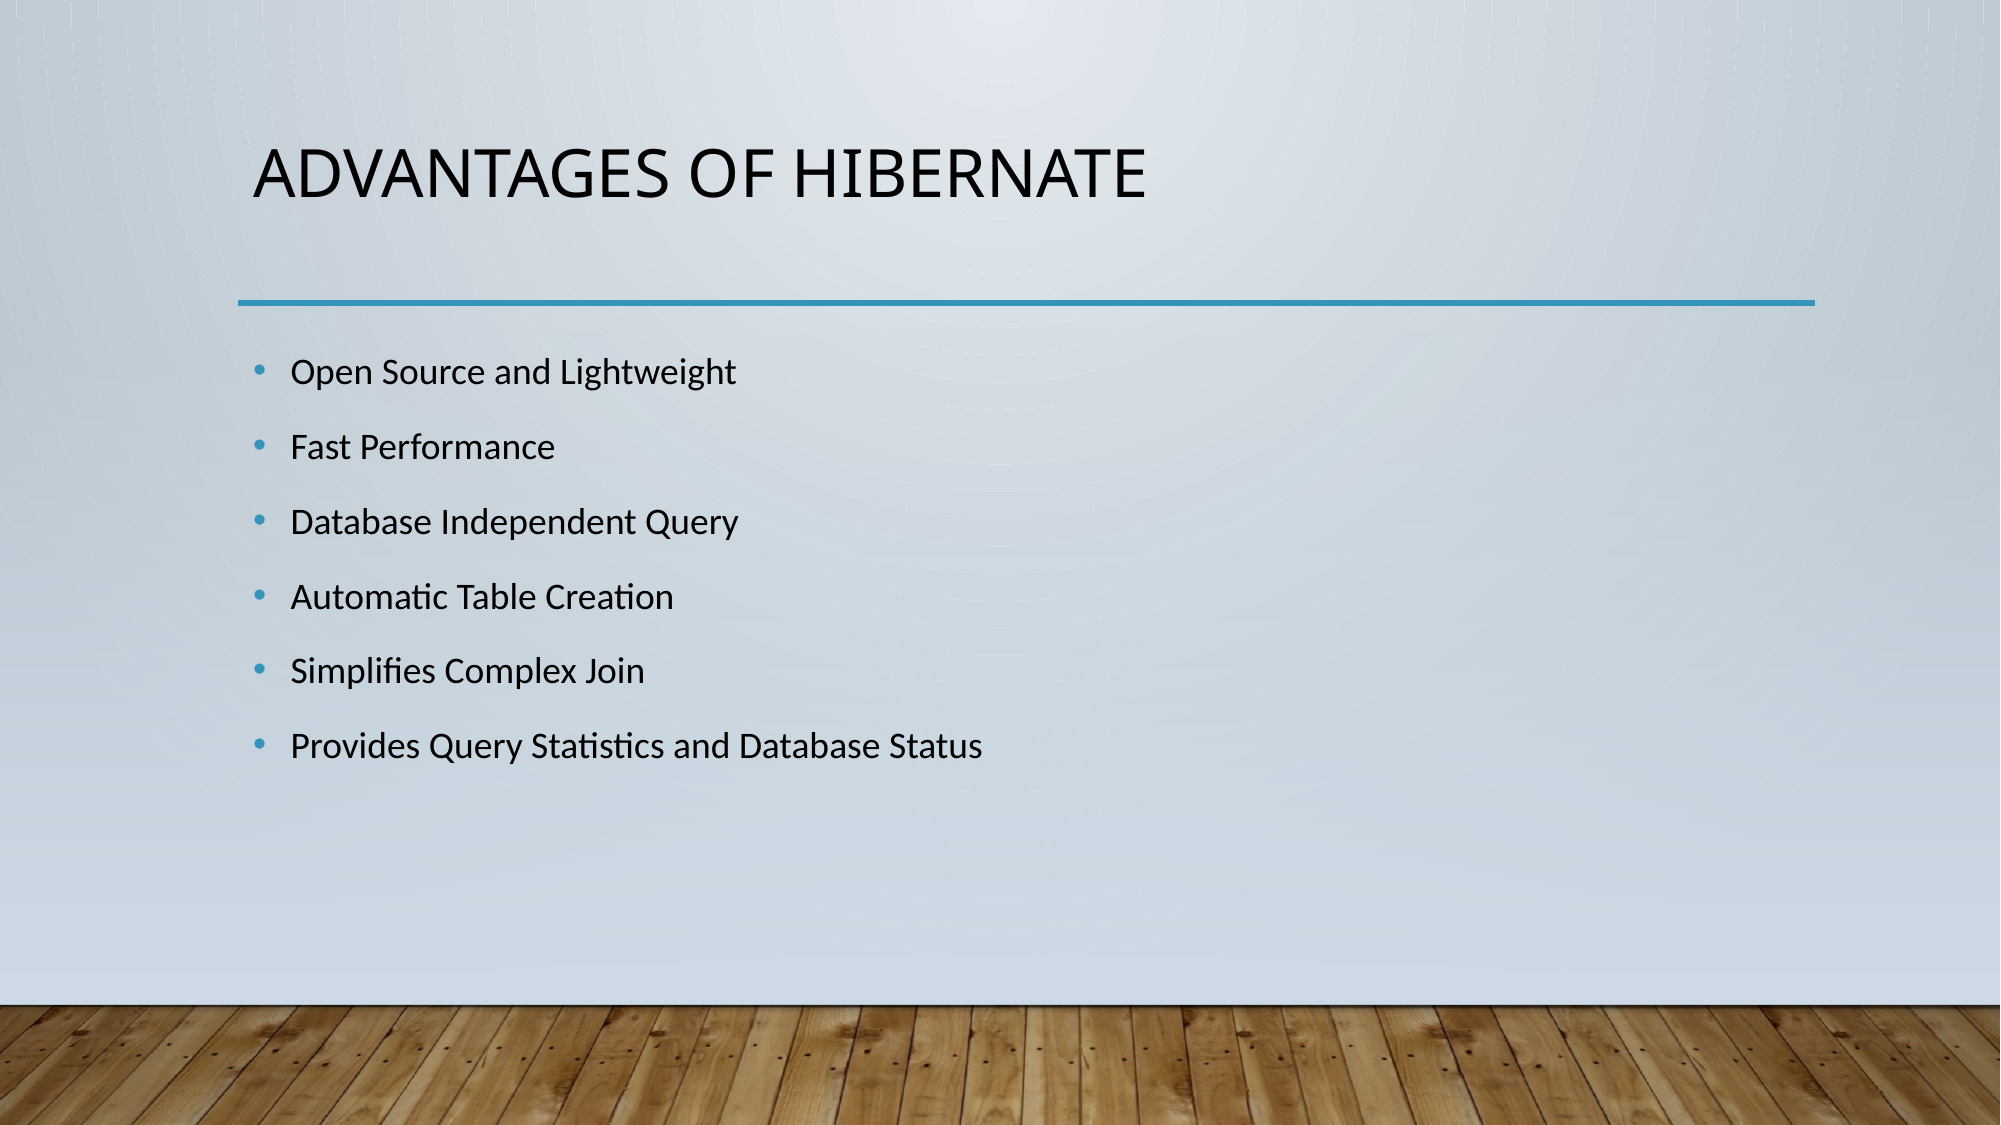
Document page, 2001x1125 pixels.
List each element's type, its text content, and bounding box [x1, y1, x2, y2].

picture [0, 1005, 2000, 1125]
list Open Source and Lightweight Fast Performance Database Independent Query Automatic Table Creation Simplifies Complex Join Provides Query Statistics and Database Status [238, 330, 1814, 897]
title ADVANTAGES OF HIBERNATE [238, 131, 1814, 305]
